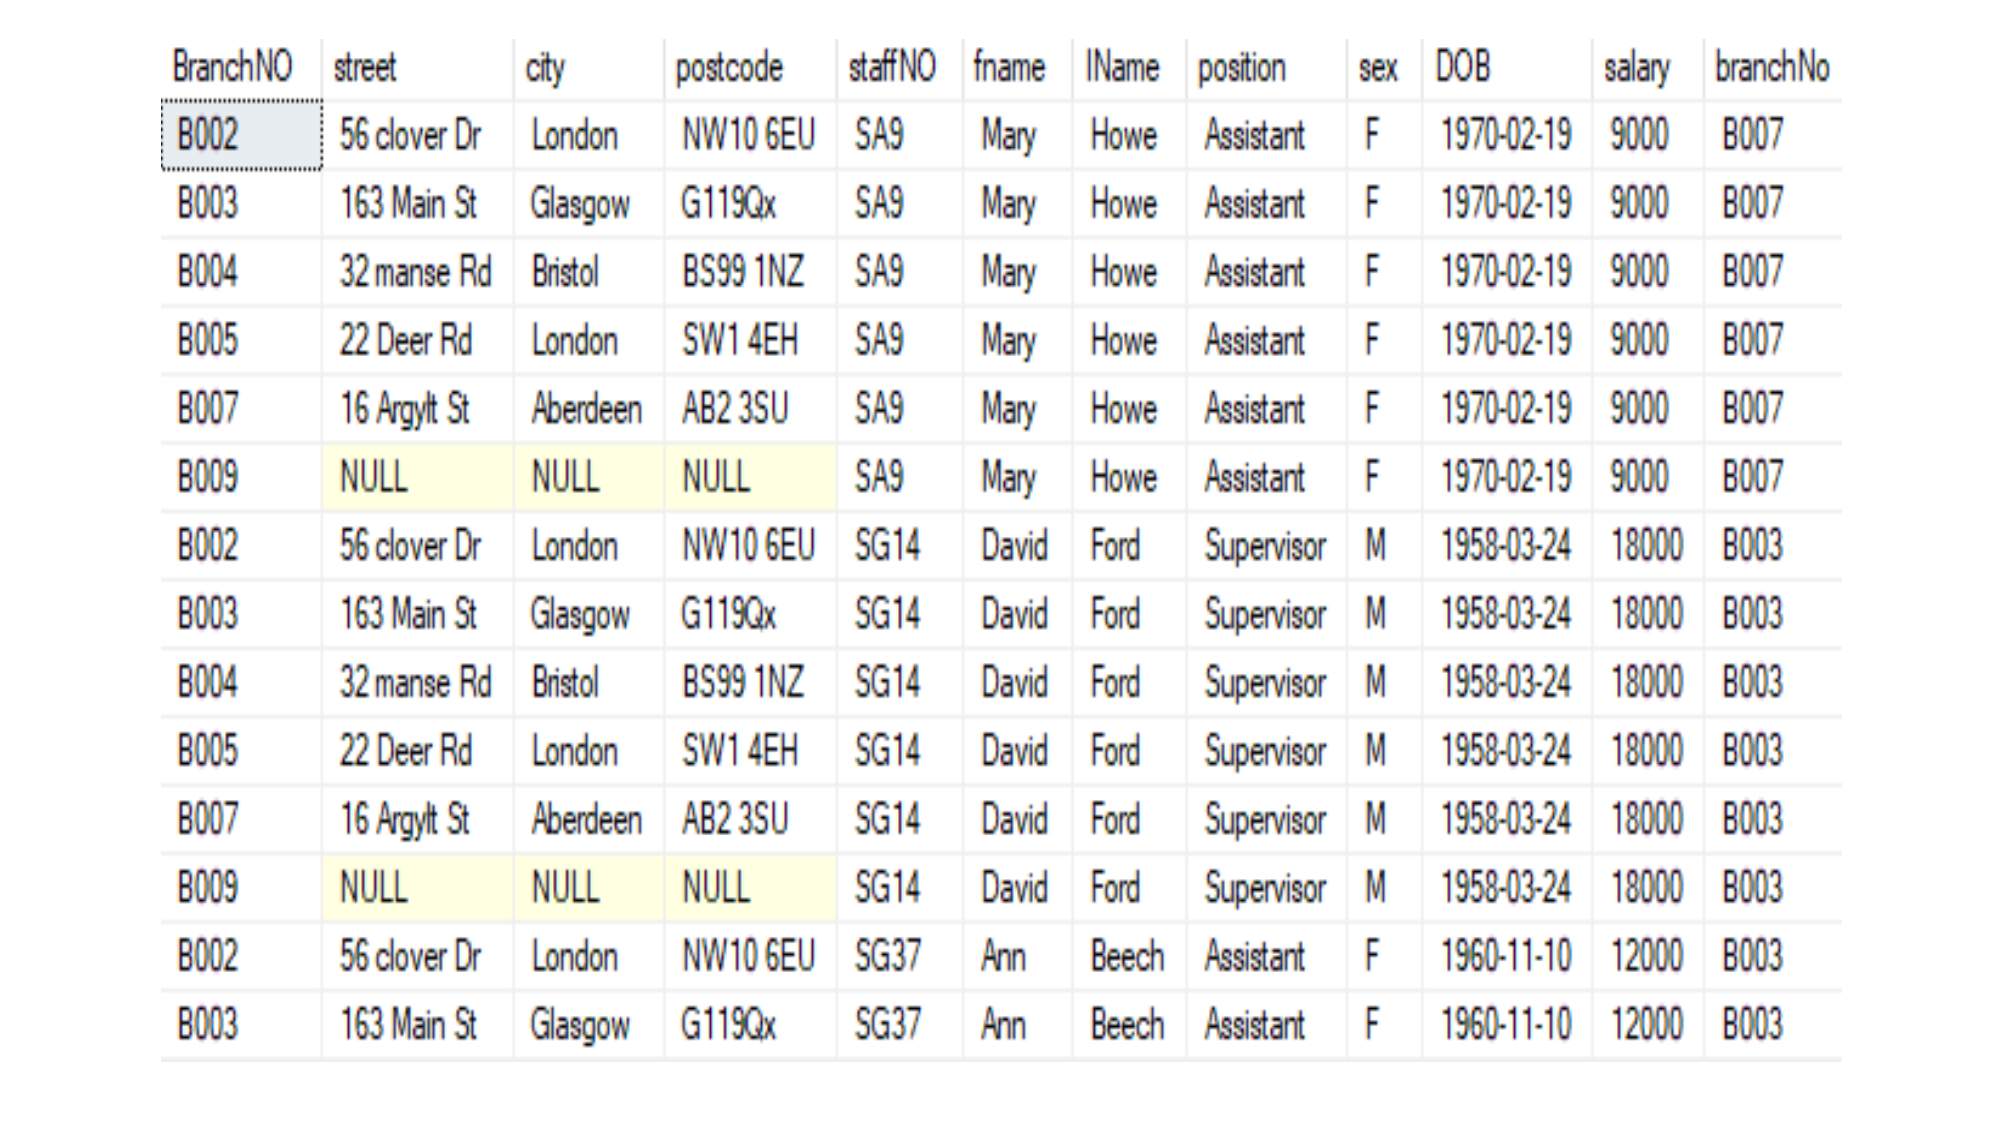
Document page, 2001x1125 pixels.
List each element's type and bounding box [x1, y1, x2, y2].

list [161, 39, 1842, 1062]
